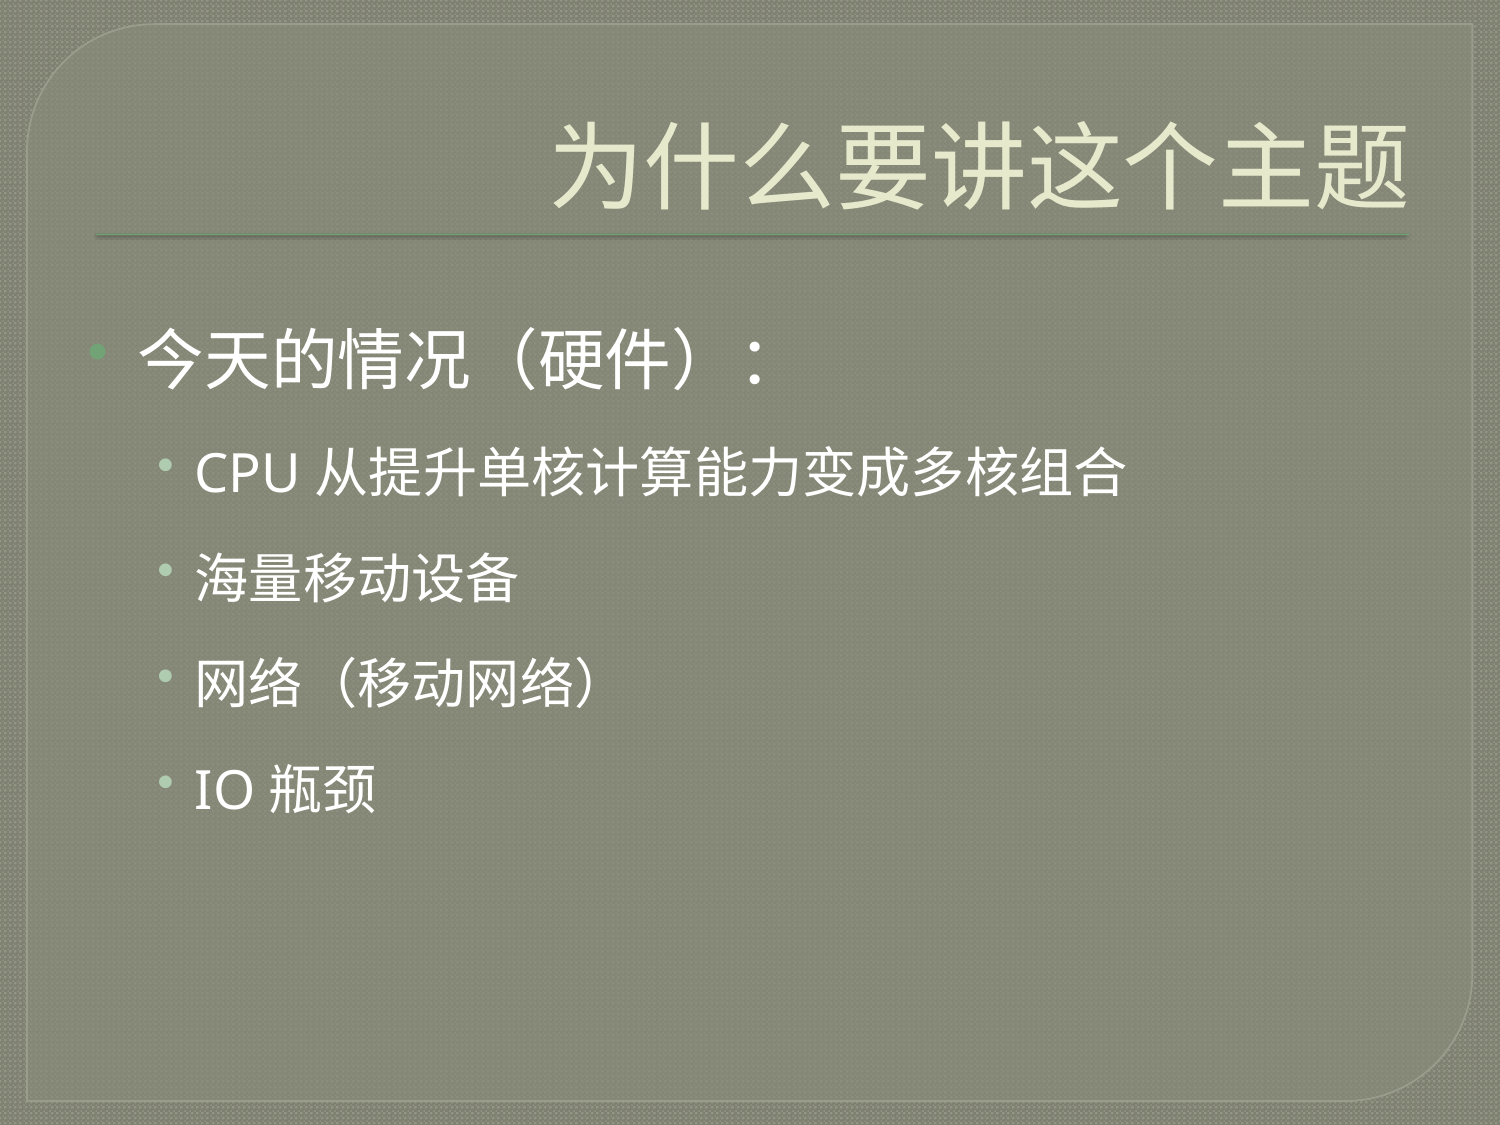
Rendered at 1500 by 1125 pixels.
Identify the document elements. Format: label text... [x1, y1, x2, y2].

title 为什么要讲这个主题 [75, 41, 1425, 230]
list 今天的情况（硬件）： CPU从提升单核计算能力变成多核组合 海量移动设备 网络（移动网络） IO瓶颈 [75, 270, 1425, 1013]
